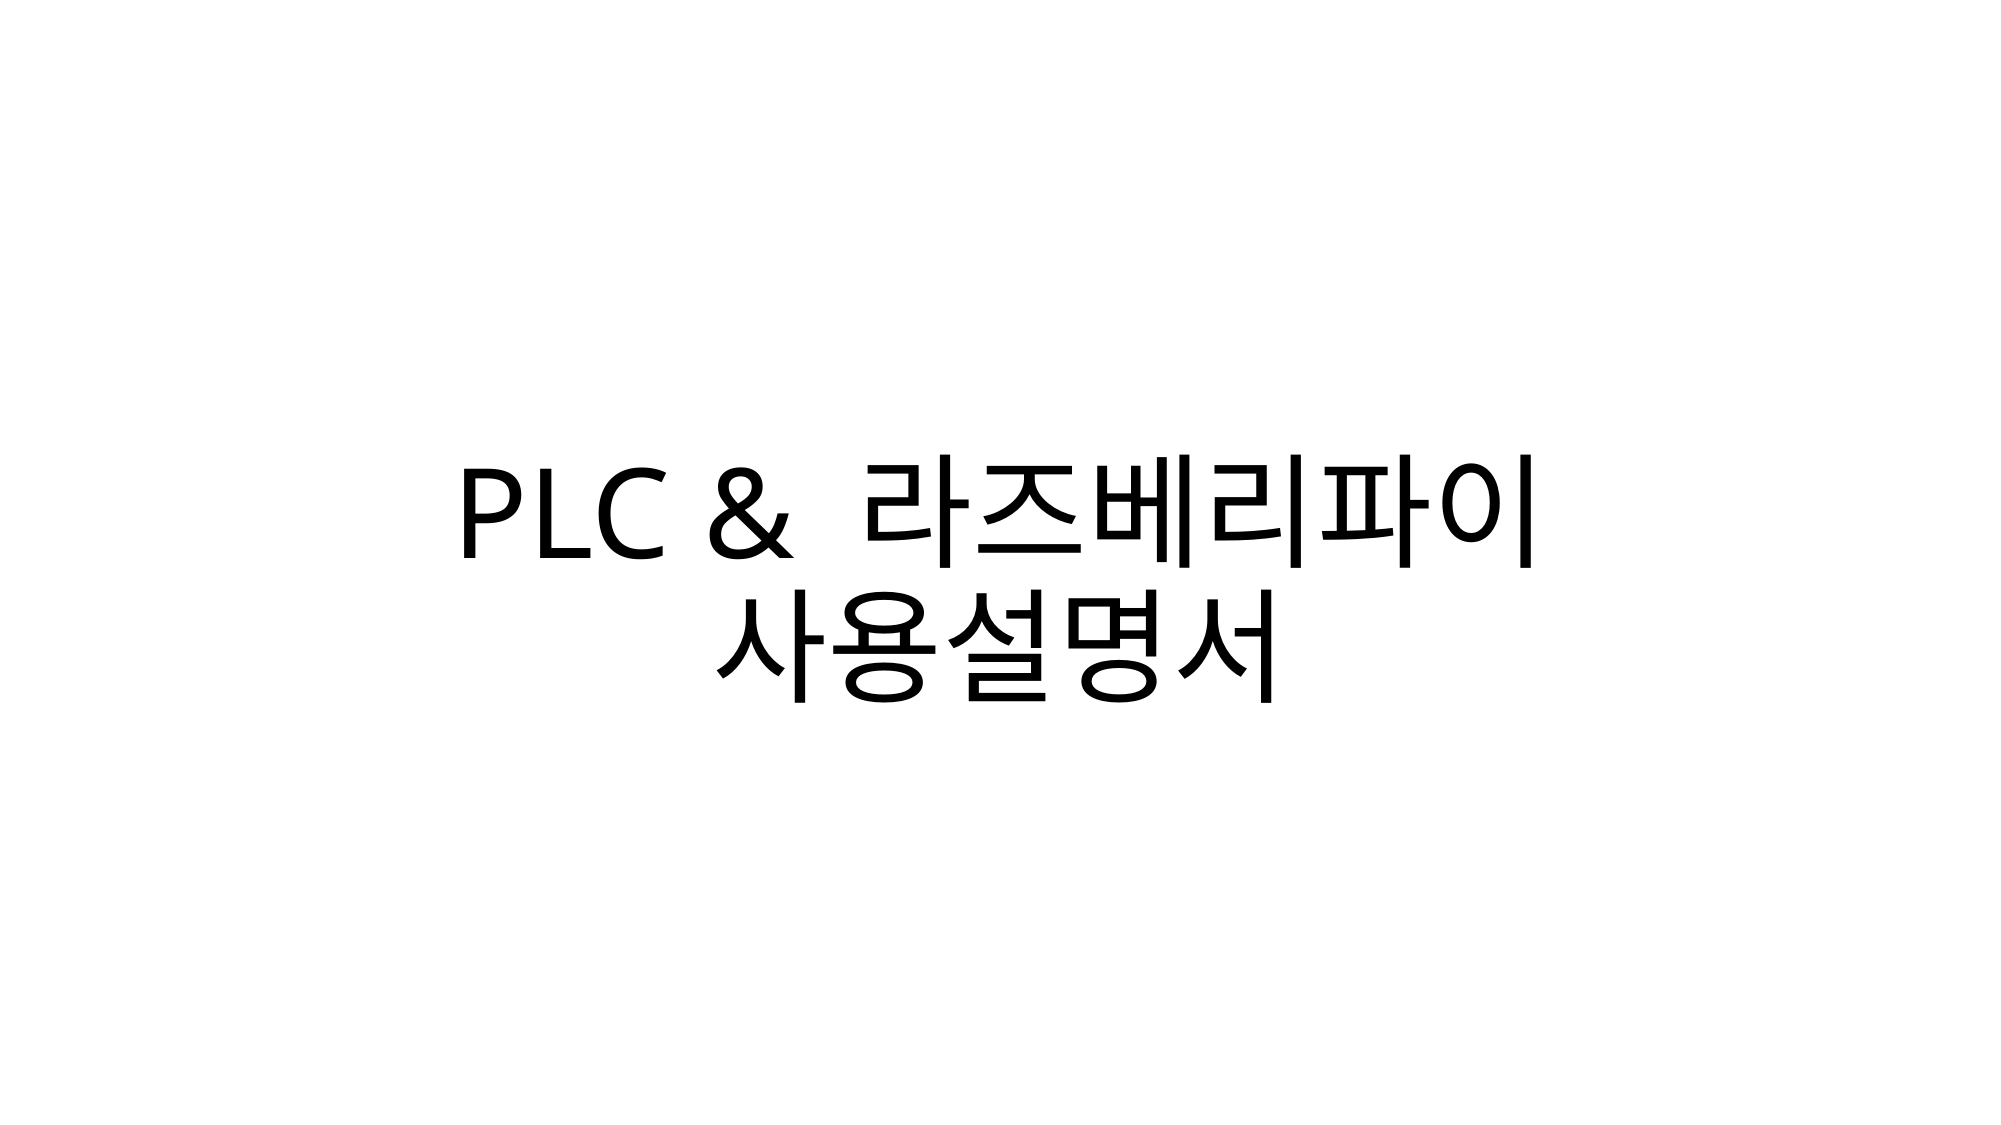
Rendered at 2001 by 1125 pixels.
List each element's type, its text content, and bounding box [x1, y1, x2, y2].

title PLC & 라즈베리파이 사용설명서 [249, 184, 1750, 987]
